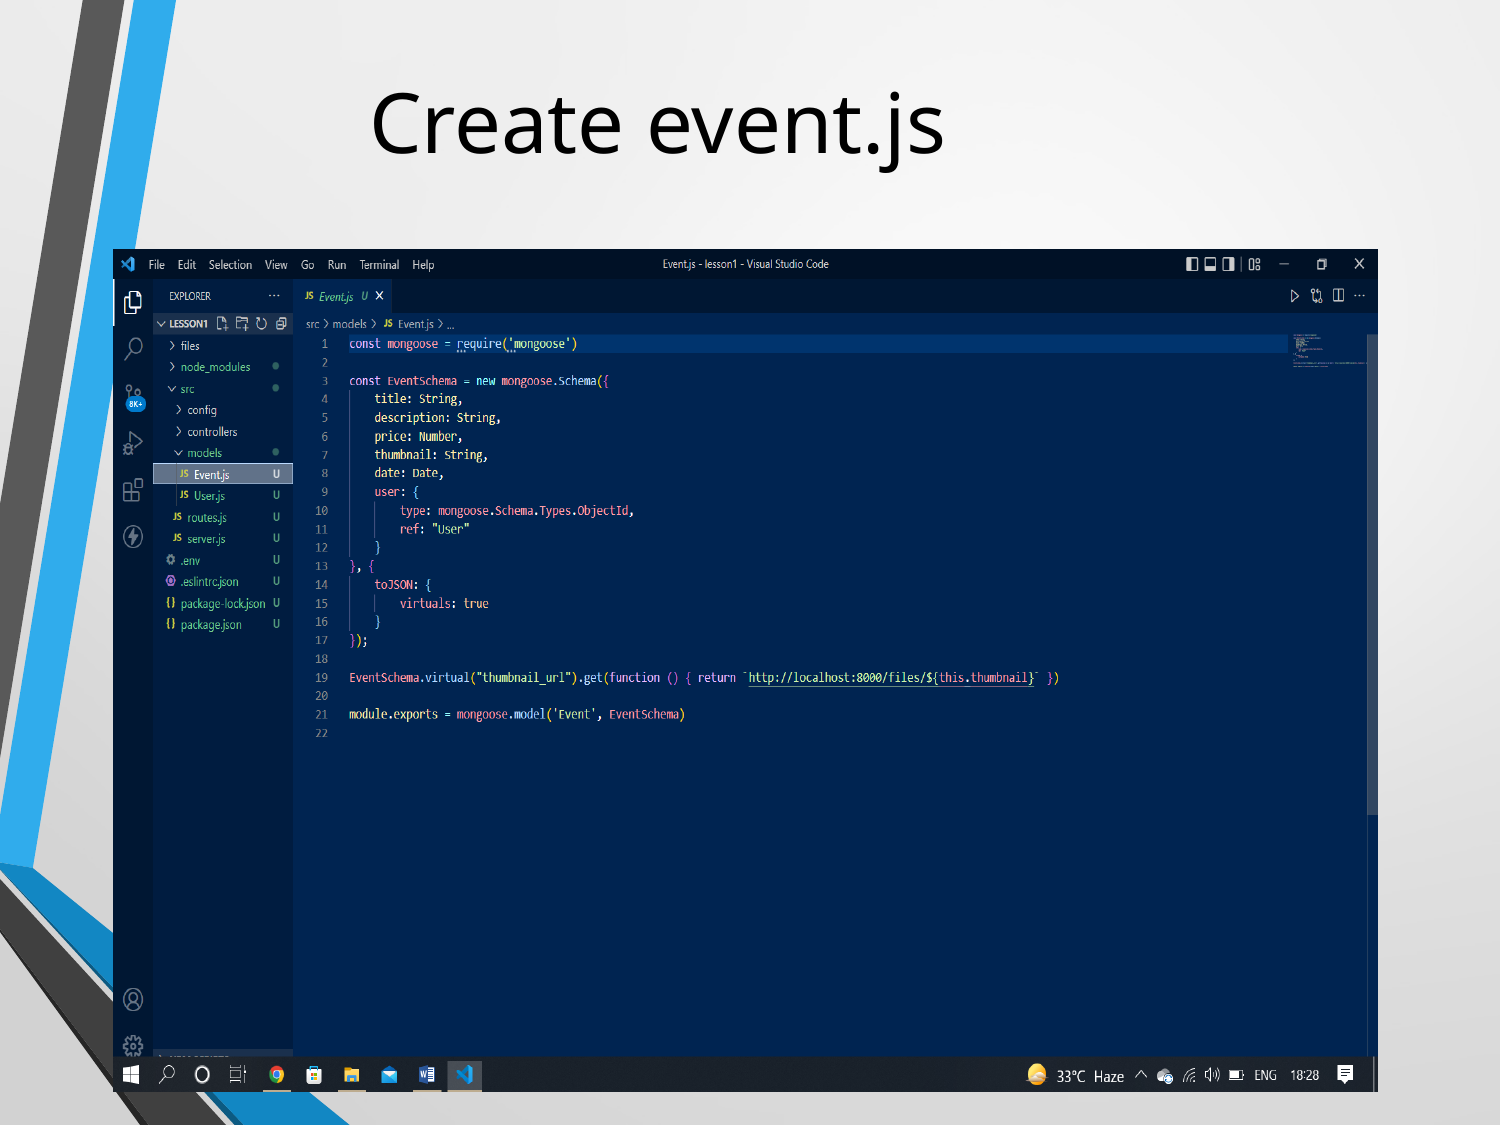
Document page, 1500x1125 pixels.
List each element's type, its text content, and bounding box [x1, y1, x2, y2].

title Create event.js [75, 52, 1263, 188]
picture [113, 249, 1378, 1092]
